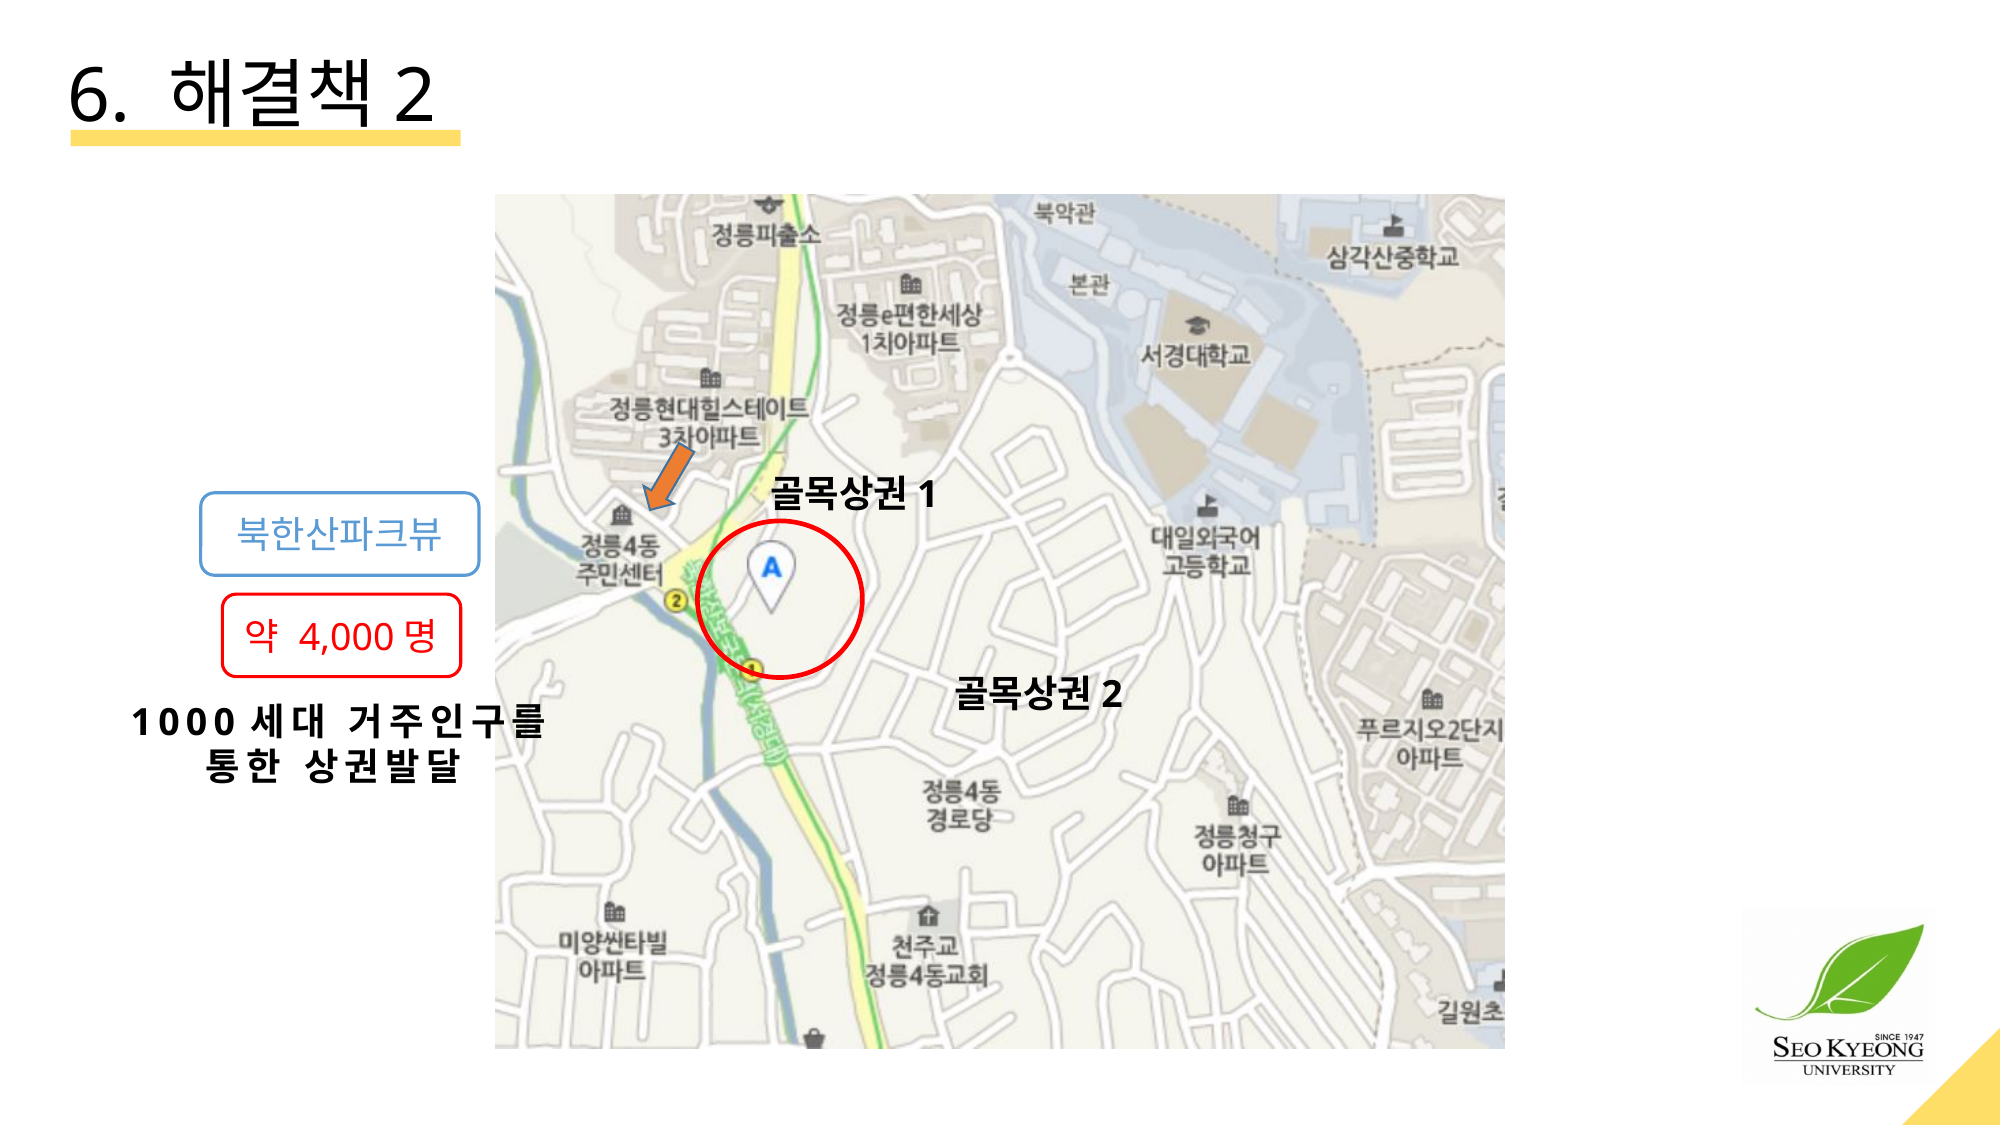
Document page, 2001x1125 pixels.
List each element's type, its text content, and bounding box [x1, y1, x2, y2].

text_box 약 4,000명 [221, 593, 462, 678]
text_box [1900, 1026, 2000, 1125]
picture [1741, 908, 1935, 1086]
text_box 1000세대 거주인구를 통한 상권발달 [80, 690, 495, 795]
text_box 6. 해결책2 [53, 25, 1093, 144]
text_box 북한산파크뷰 [199, 491, 480, 577]
picture [495, 194, 1505, 1049]
